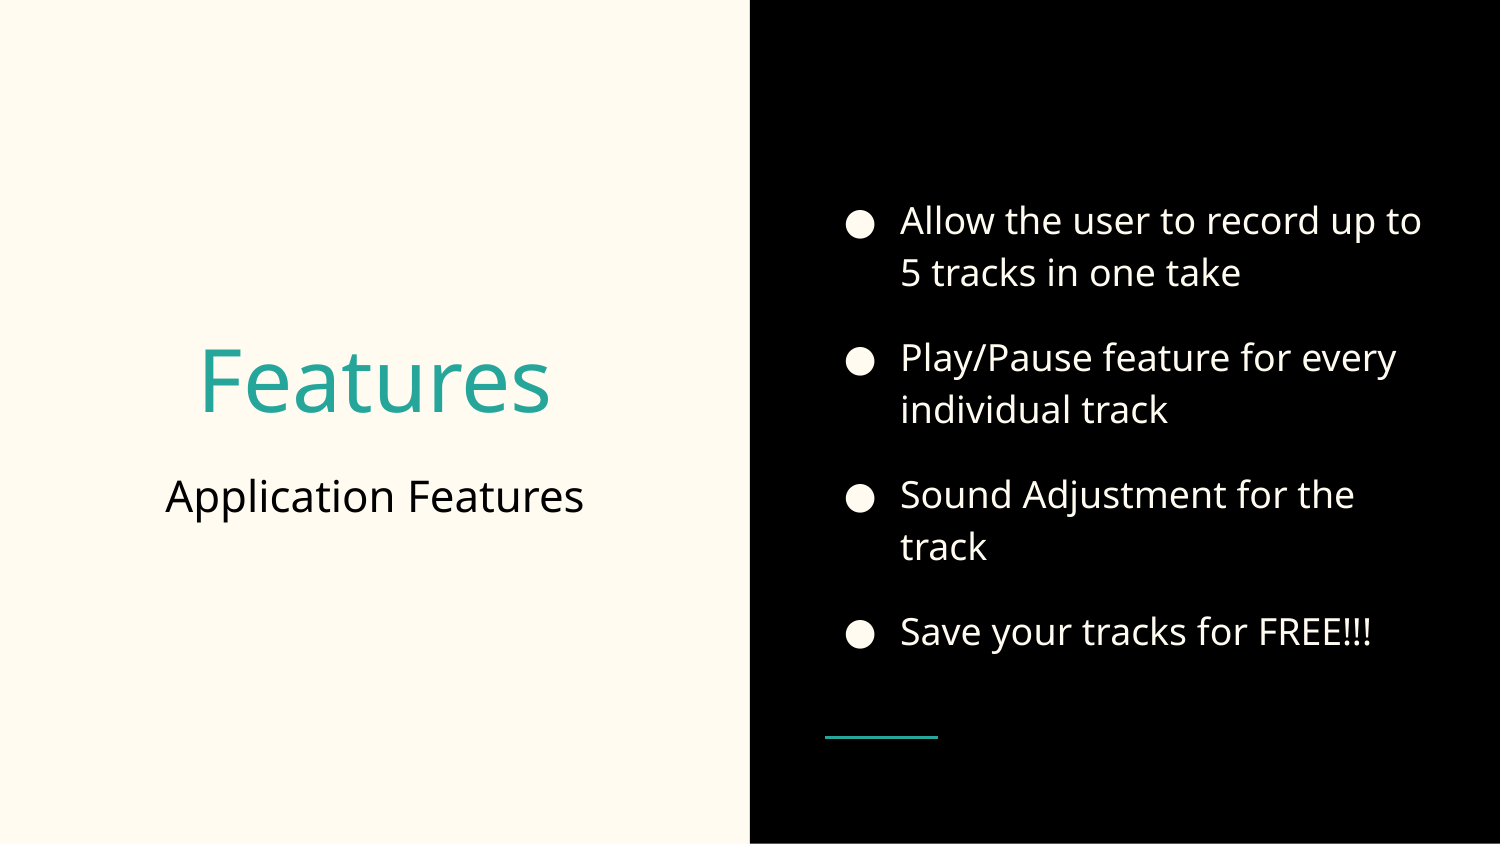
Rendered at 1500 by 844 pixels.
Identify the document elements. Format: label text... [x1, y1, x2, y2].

list Allow the user to record up to 5 tracks in one take Play/Pause feature for every individual track Sound Adjustment for the track Save your tracks for FREE!!! [810, 118, 1440, 725]
title Features [43, 226, 708, 446]
subtitle Application Features [43, 454, 708, 675]
